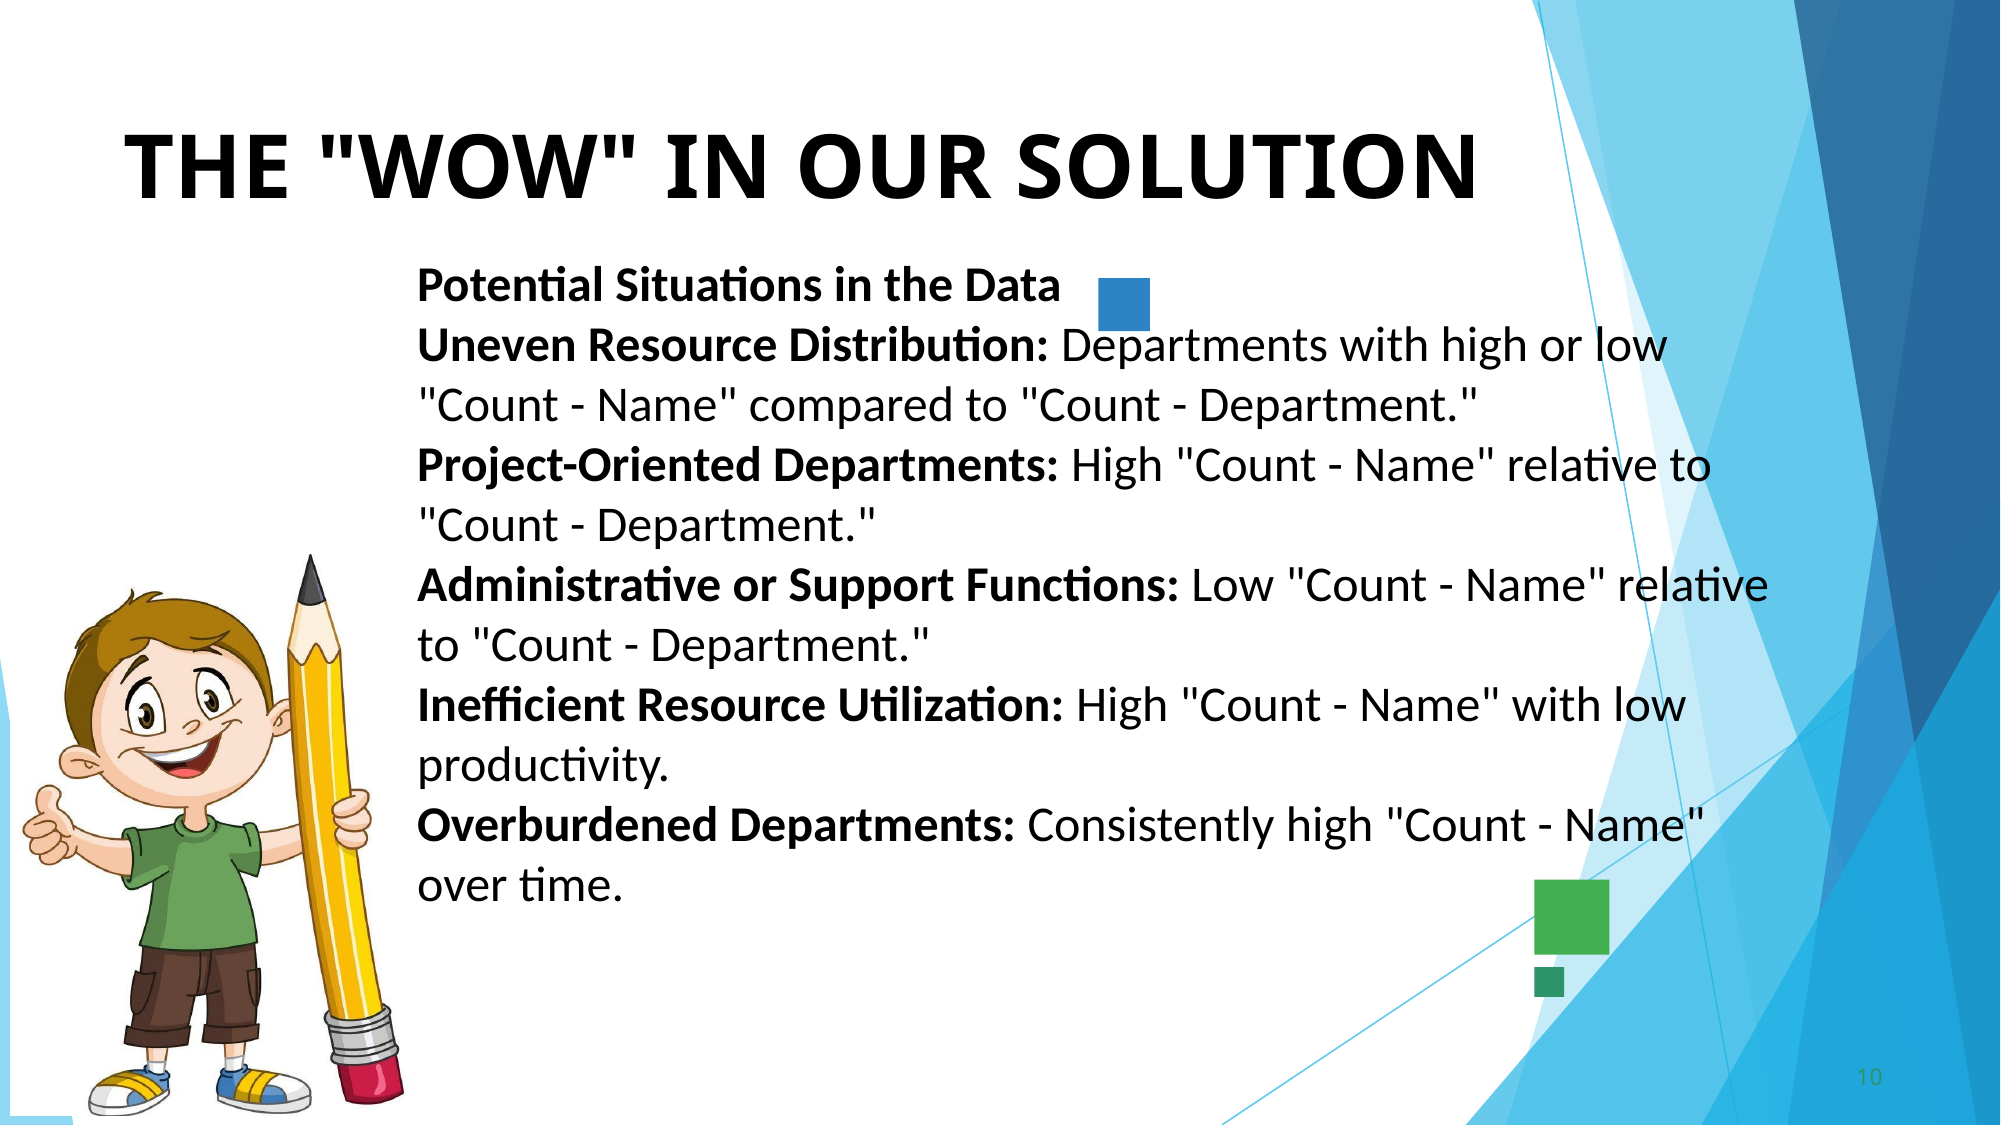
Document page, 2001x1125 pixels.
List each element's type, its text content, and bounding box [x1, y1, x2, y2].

title THE "WOW" IN OUR SOLUTION [121, 107, 1513, 298]
text_box [1849, 1061, 1888, 1095]
text_box [1534, 989, 1565, 997]
picture [10, 554, 416, 1116]
text_box Potential Situations in the Data Uneven Resource Distribution: Departments with high or low "Count - Name" compared to "Count - Department." Project-Oriented Departments: High "Count - Name" relative to "Count - Department." Administrative or Support Functions: Low "Count - Name" relative to "Count - Department." Inefficient Resource Utilization: High "Count - Name" with low productivity. Overburdened Departments: Consistently high "Count - Name" over time. [402, 173, 1803, 989]
